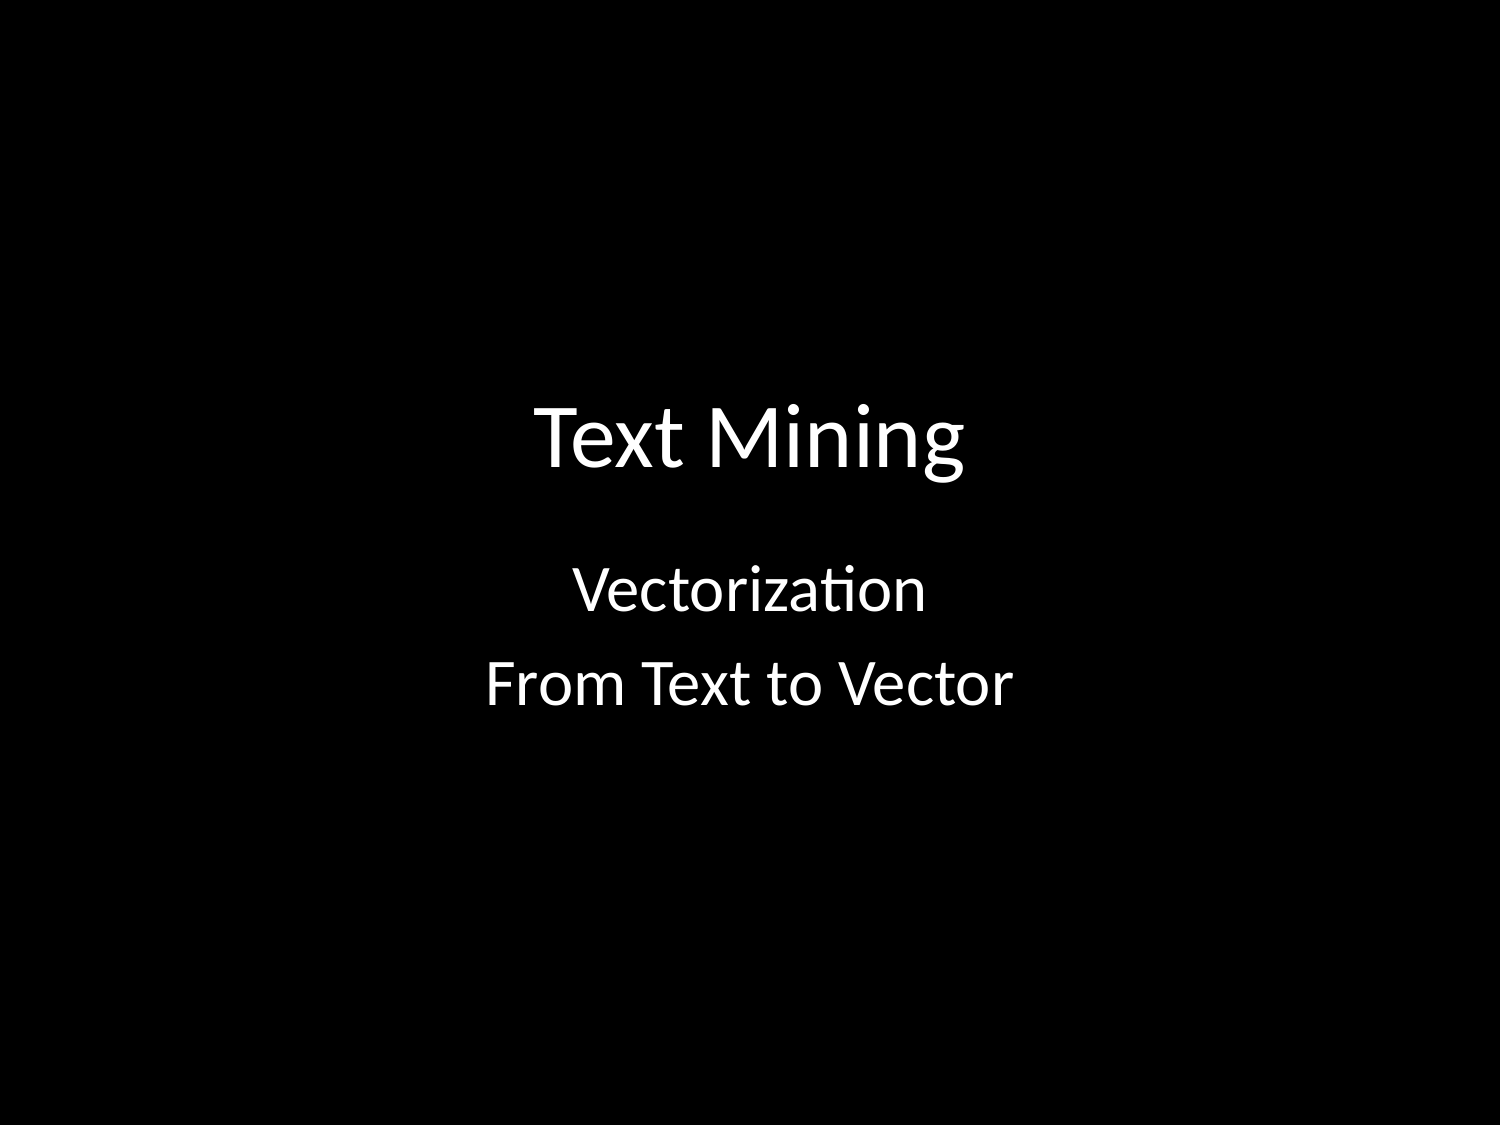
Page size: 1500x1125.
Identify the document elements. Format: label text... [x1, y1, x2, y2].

title Text Mining [112, 275, 1388, 588]
subtitle Vectorization From Text to Vector [225, 537, 1275, 825]
